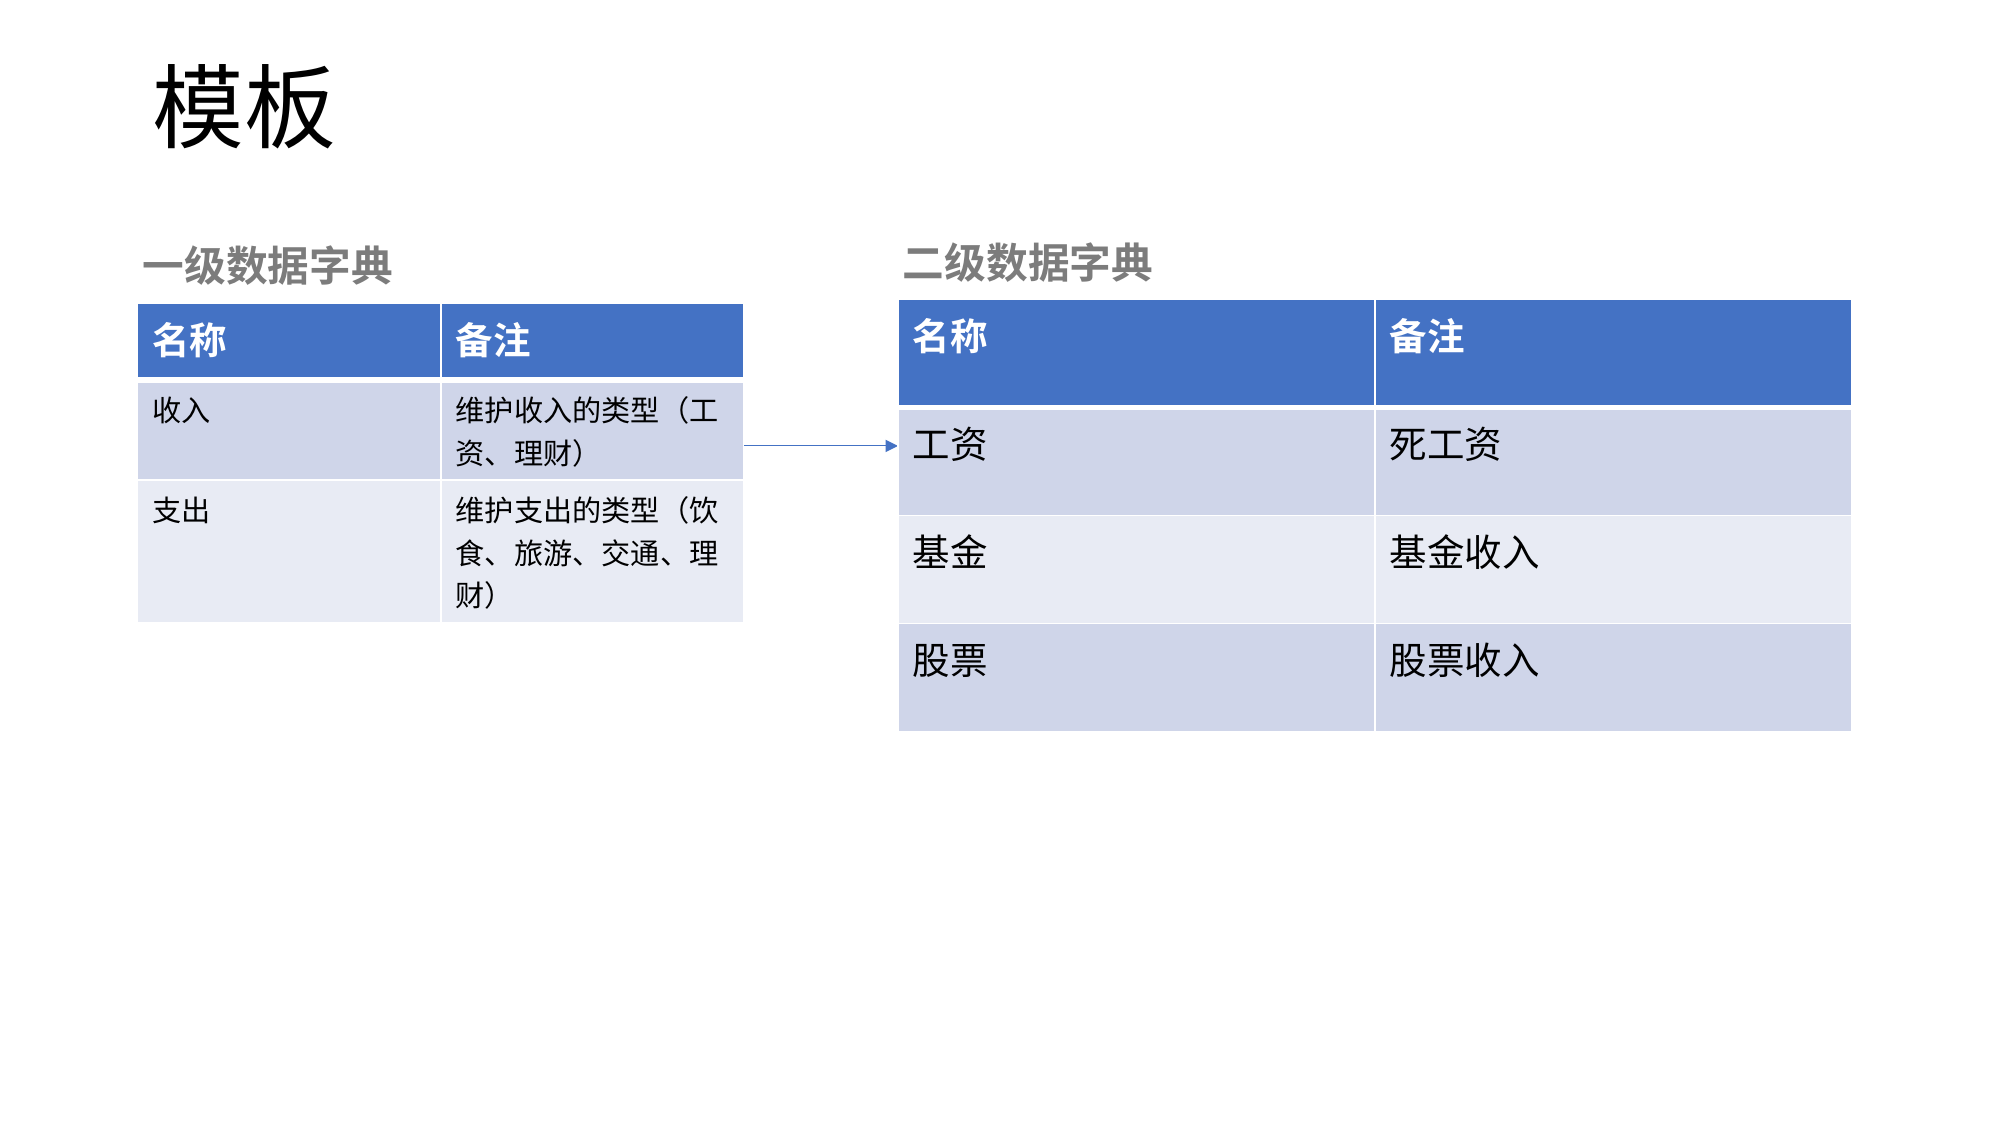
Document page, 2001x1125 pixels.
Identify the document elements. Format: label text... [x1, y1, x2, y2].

table_header 名称 [899, 300, 1374, 405]
text_box 一级数据字典 [127, 232, 409, 298]
table_cell 收入 [138, 383, 440, 479]
table_header 备注 [1376, 300, 1851, 405]
table_cell 基金收入 [1376, 516, 1851, 623]
title 模板 [137, 39, 1863, 185]
table_cell 股票 [899, 624, 1374, 731]
table_cell 基金 [899, 516, 1374, 623]
table_header 备注 [442, 304, 743, 377]
table_cell 工资 [899, 410, 1374, 515]
table_cell 死工资 [1376, 410, 1851, 515]
table_cell 维护支出的类型（饮食、旅游、交通、理财） [442, 481, 743, 622]
table_header 名称 [138, 304, 440, 377]
text_box 二级数据字典 [888, 229, 1169, 295]
table_cell 支出 [138, 481, 440, 622]
table_cell 维护收入的类型（工资、理财） [442, 383, 743, 479]
table_cell 股票收入 [1376, 624, 1851, 731]
